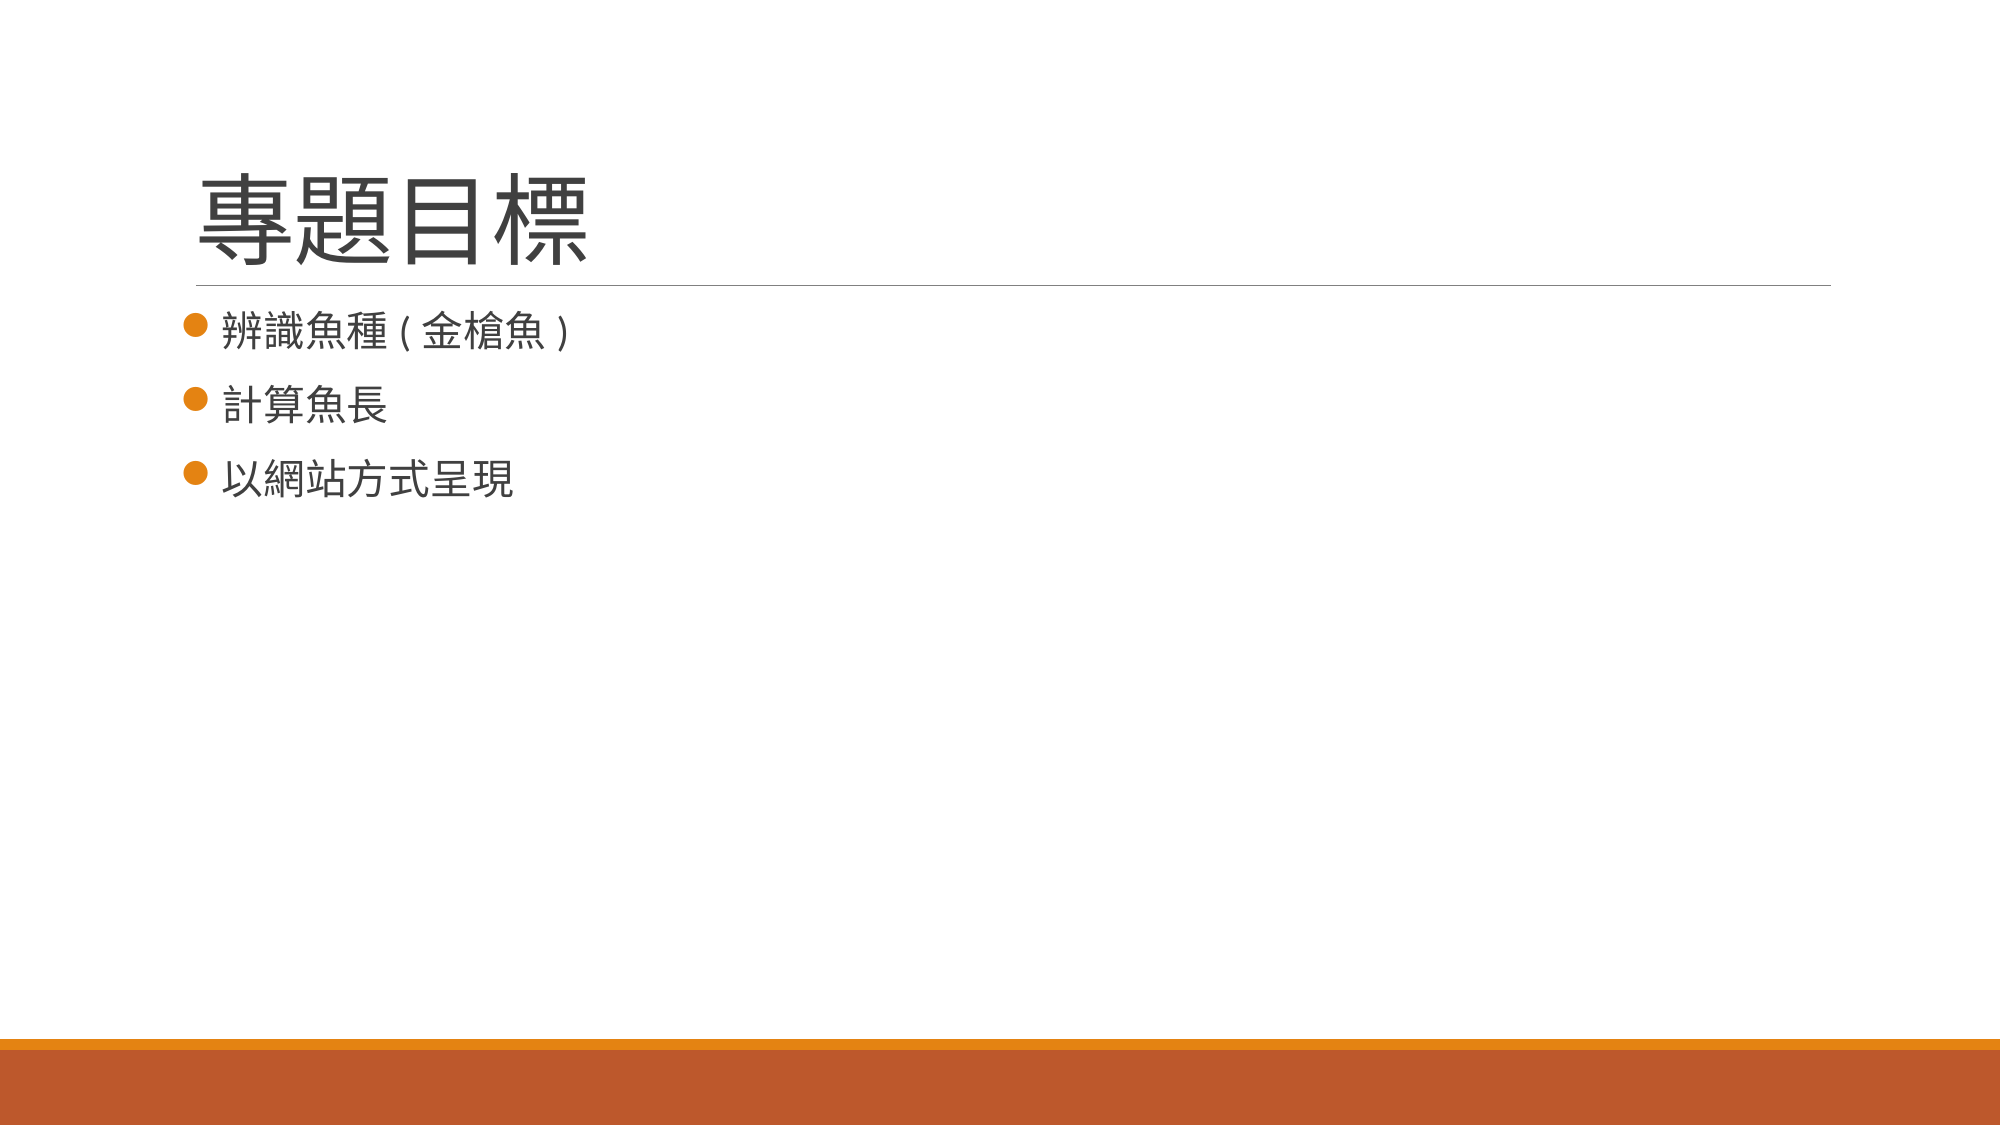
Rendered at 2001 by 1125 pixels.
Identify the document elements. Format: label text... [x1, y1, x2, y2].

list 辨識魚種(金槍魚) 計算魚長 以網站方式呈現 [180, 302, 1830, 963]
title 專題目標 [180, 47, 1830, 285]
